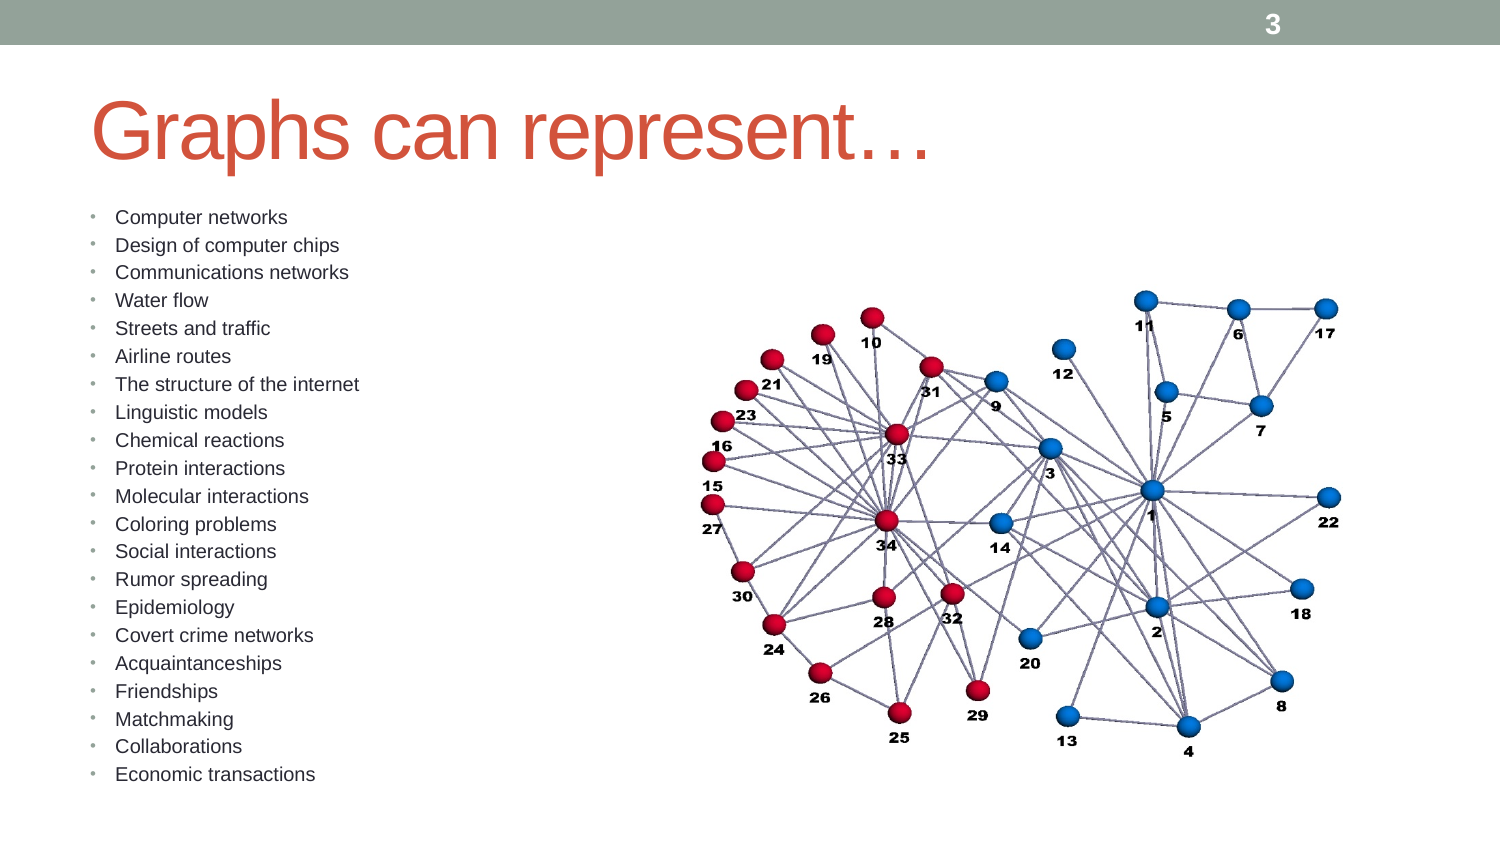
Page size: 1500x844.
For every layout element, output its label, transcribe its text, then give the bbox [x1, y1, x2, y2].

slide_number 3 [1250, 2, 1425, 43]
picture [687, 284, 1354, 764]
list Computer networks Design of computer chips Communications networks Water flow Streets and traffic Airline routes The structure of the internet Linguistic models Chemical reactions Protein interactions Molecular interactions Coloring problems Social interactions Rumor spreading Epidemiology Covert crime networks Acquaintanceships Friendships Matchmaking Collaborations Economic transactions [75, 196, 1425, 797]
title Graphs can represent… [75, 65, 1425, 188]
